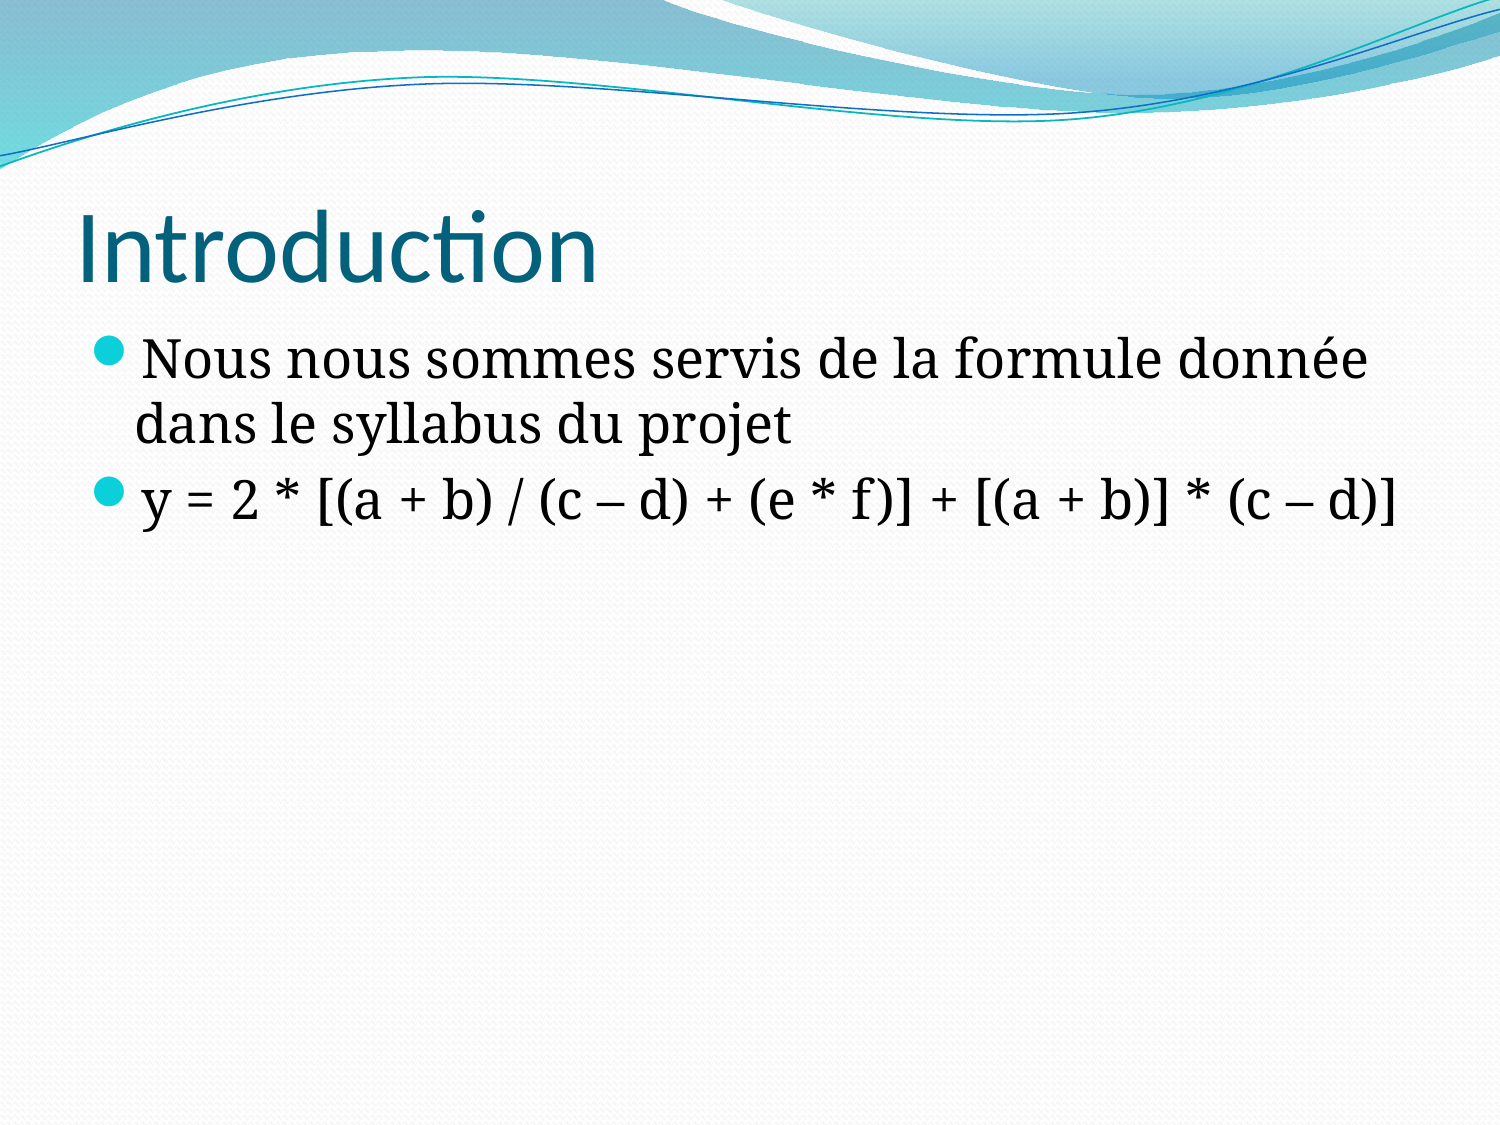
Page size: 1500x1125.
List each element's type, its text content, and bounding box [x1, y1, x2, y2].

title Introduction [75, 115, 1425, 303]
list Nous nous sommes servis de la formule donnée dans le syllabus du projet y = 2 * [(a + b) / (c – d) + (e * f)] + [(a + b)] * (c – d)] [75, 317, 1425, 1038]
